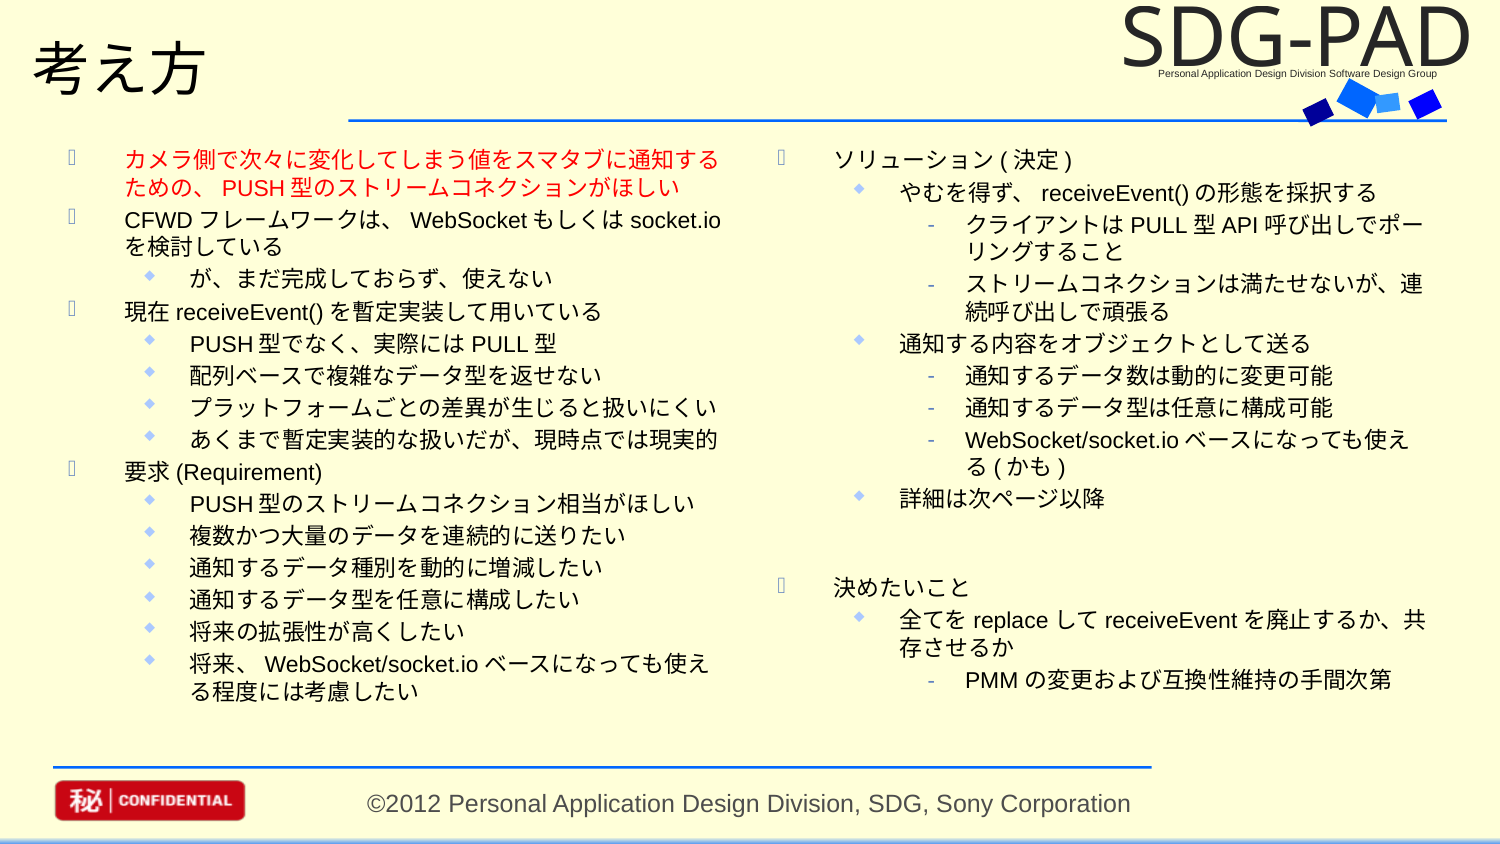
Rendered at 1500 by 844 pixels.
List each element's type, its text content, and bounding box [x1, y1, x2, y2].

picture [41, 776, 260, 825]
list ソリューション(決定) やむを得ず、receiveEvent()の形態を採択する クライアントはPULL型API呼び出しでポーリングすること ストリームコネクションは満たせないが、連続呼び出しで頑張る 通知する内容をオブジェクトとして送る 通知するデータ数は動的に変更可能 通知するデータ型は任意に構成可能 WebSocket/socket.ioベースになっても使える(かも) 詳細は次ページ以降 決めたいこと 全てをreplaceしてreceiveEventを廃止するか、共存させるか PMMの変更および互換性維持の手間次第 [762, 138, 1447, 768]
list カメラ側で次々に変化してしまう値をスマタブに通知するための、PUSH型のストリームコネクションがほしい CFWDフレームワークは、WebSocketもしくはsocket.ioを検討している が、まだ完成しておらず、使えない 現在receiveEvent()を暫定実装して用いている PUSH型でなく、実際にはPULL型 配列ベースで複雑なデータ型を返せない プラットフォームごとの差異が生じると扱いにくい あくまで暫定実装的な扱いだが、現時点では現実的 要求(Requirement) PUSH型のストリームコネクション相当がほしい 複数かつ大量のデータを連続的に送りたい 通知するデータ種別を動的に増減したい 通知するデータ型を任意に構成したい 将来の拡張性が高くしたい 将来、WebSocket/socket.ioベースになっても使える程度には考慮したい [53, 138, 738, 768]
title 考え方 [17, 14, 1105, 121]
footer ©2012 Personal Application Design Division, SDG, Sony Corporation [200, 779, 1300, 839]
